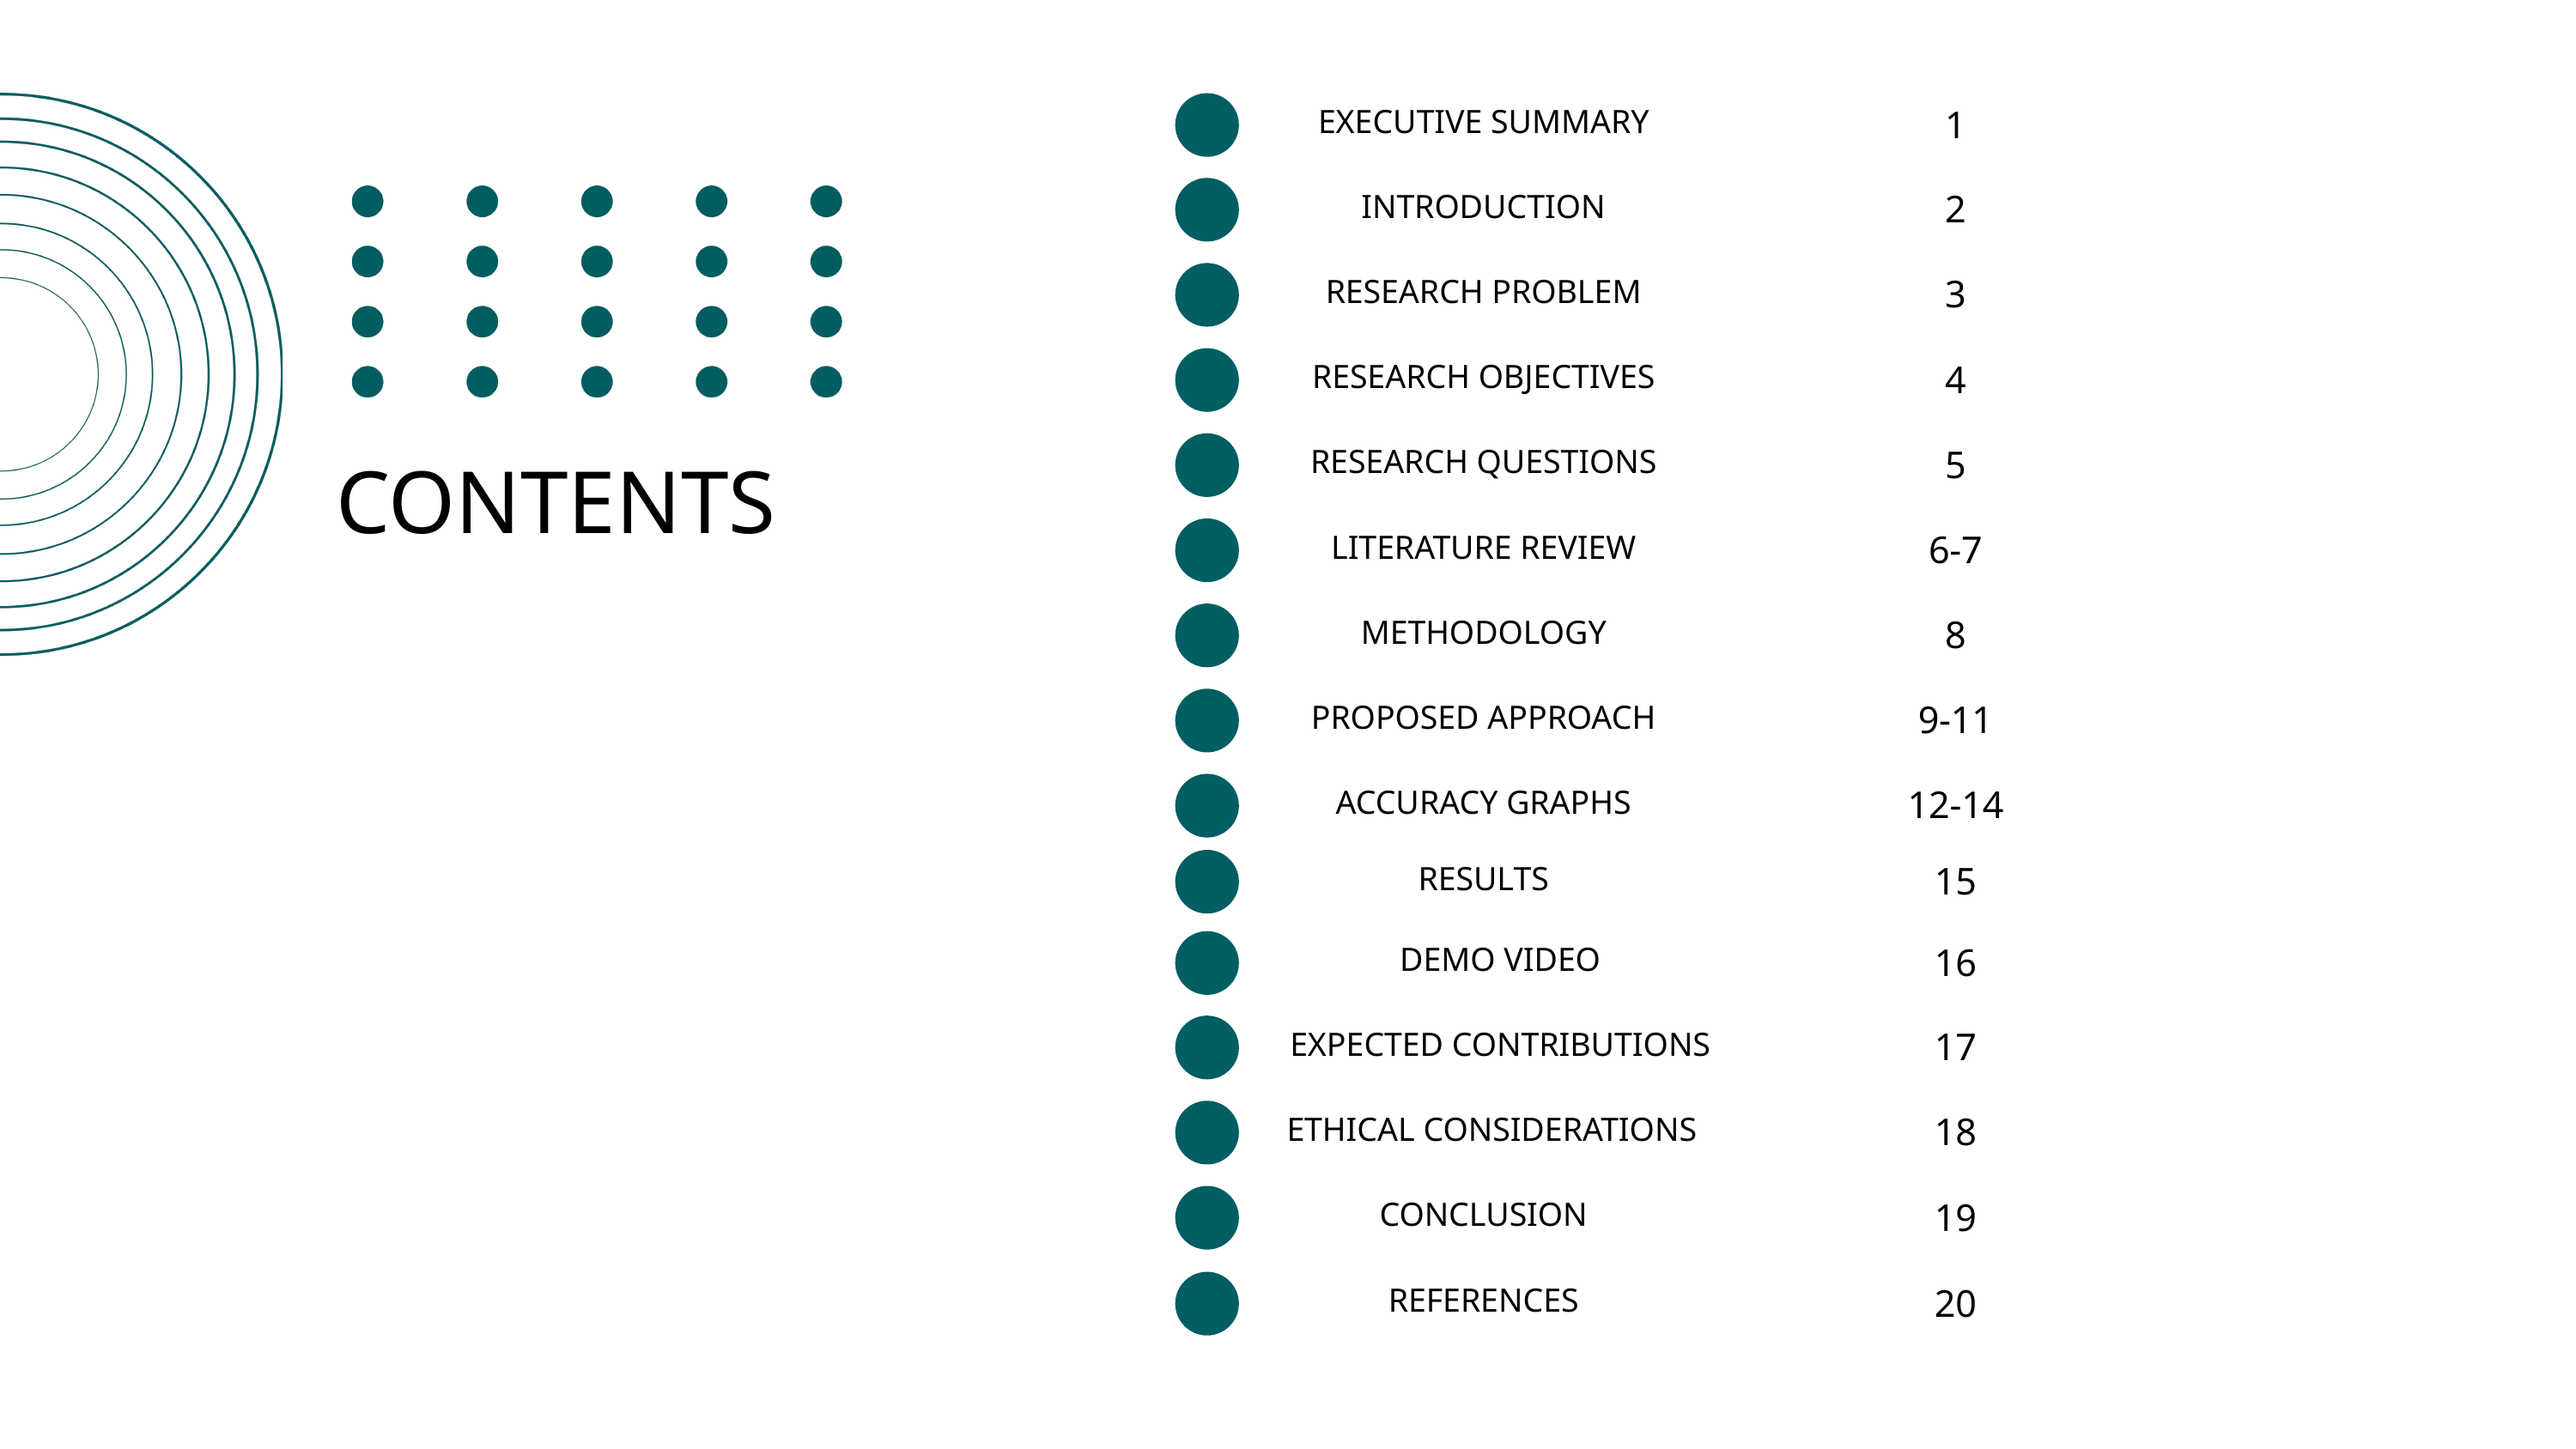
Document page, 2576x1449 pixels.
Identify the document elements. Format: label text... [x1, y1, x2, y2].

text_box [1175, 849, 2212, 914]
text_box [1175, 93, 2212, 157]
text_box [1175, 1271, 2212, 1336]
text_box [1175, 433, 2212, 498]
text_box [1175, 263, 2212, 327]
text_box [1175, 931, 2212, 996]
text_box CONTENTS [336, 444, 880, 551]
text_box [1175, 348, 2212, 412]
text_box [1175, 177, 2212, 242]
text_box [1175, 688, 2212, 753]
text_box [1175, 773, 2212, 838]
text_box [0, 93, 283, 656]
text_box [1175, 1015, 2212, 1080]
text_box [1175, 1100, 2212, 1165]
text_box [1175, 603, 2212, 668]
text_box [1175, 518, 2212, 583]
text_box [351, 185, 865, 397]
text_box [1175, 1185, 2212, 1250]
